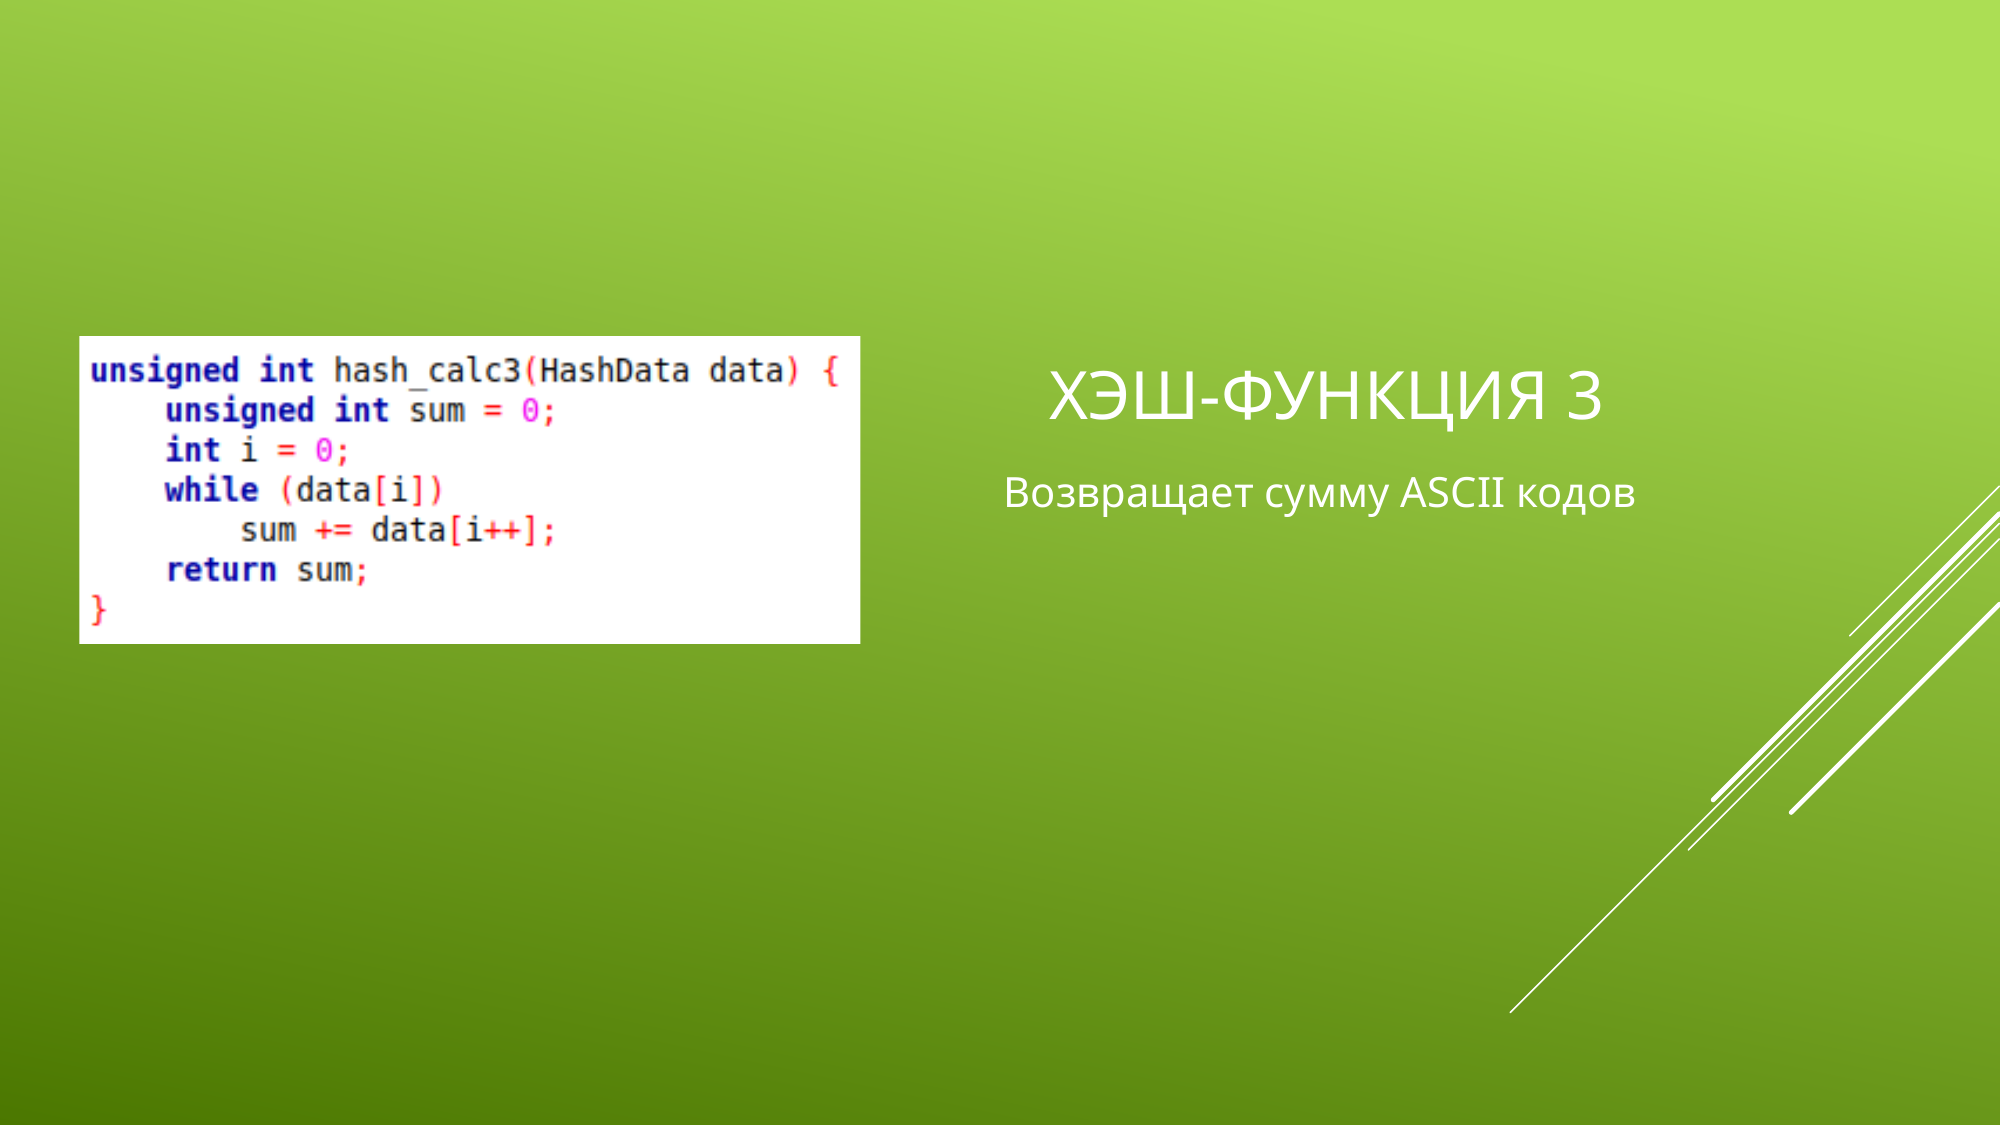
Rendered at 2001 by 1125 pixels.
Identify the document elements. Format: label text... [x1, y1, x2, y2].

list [78, 336, 861, 645]
title Хэш-функция 3 [1034, 361, 1691, 441]
list Возвращает сумму ASCII кодов [988, 457, 1737, 523]
